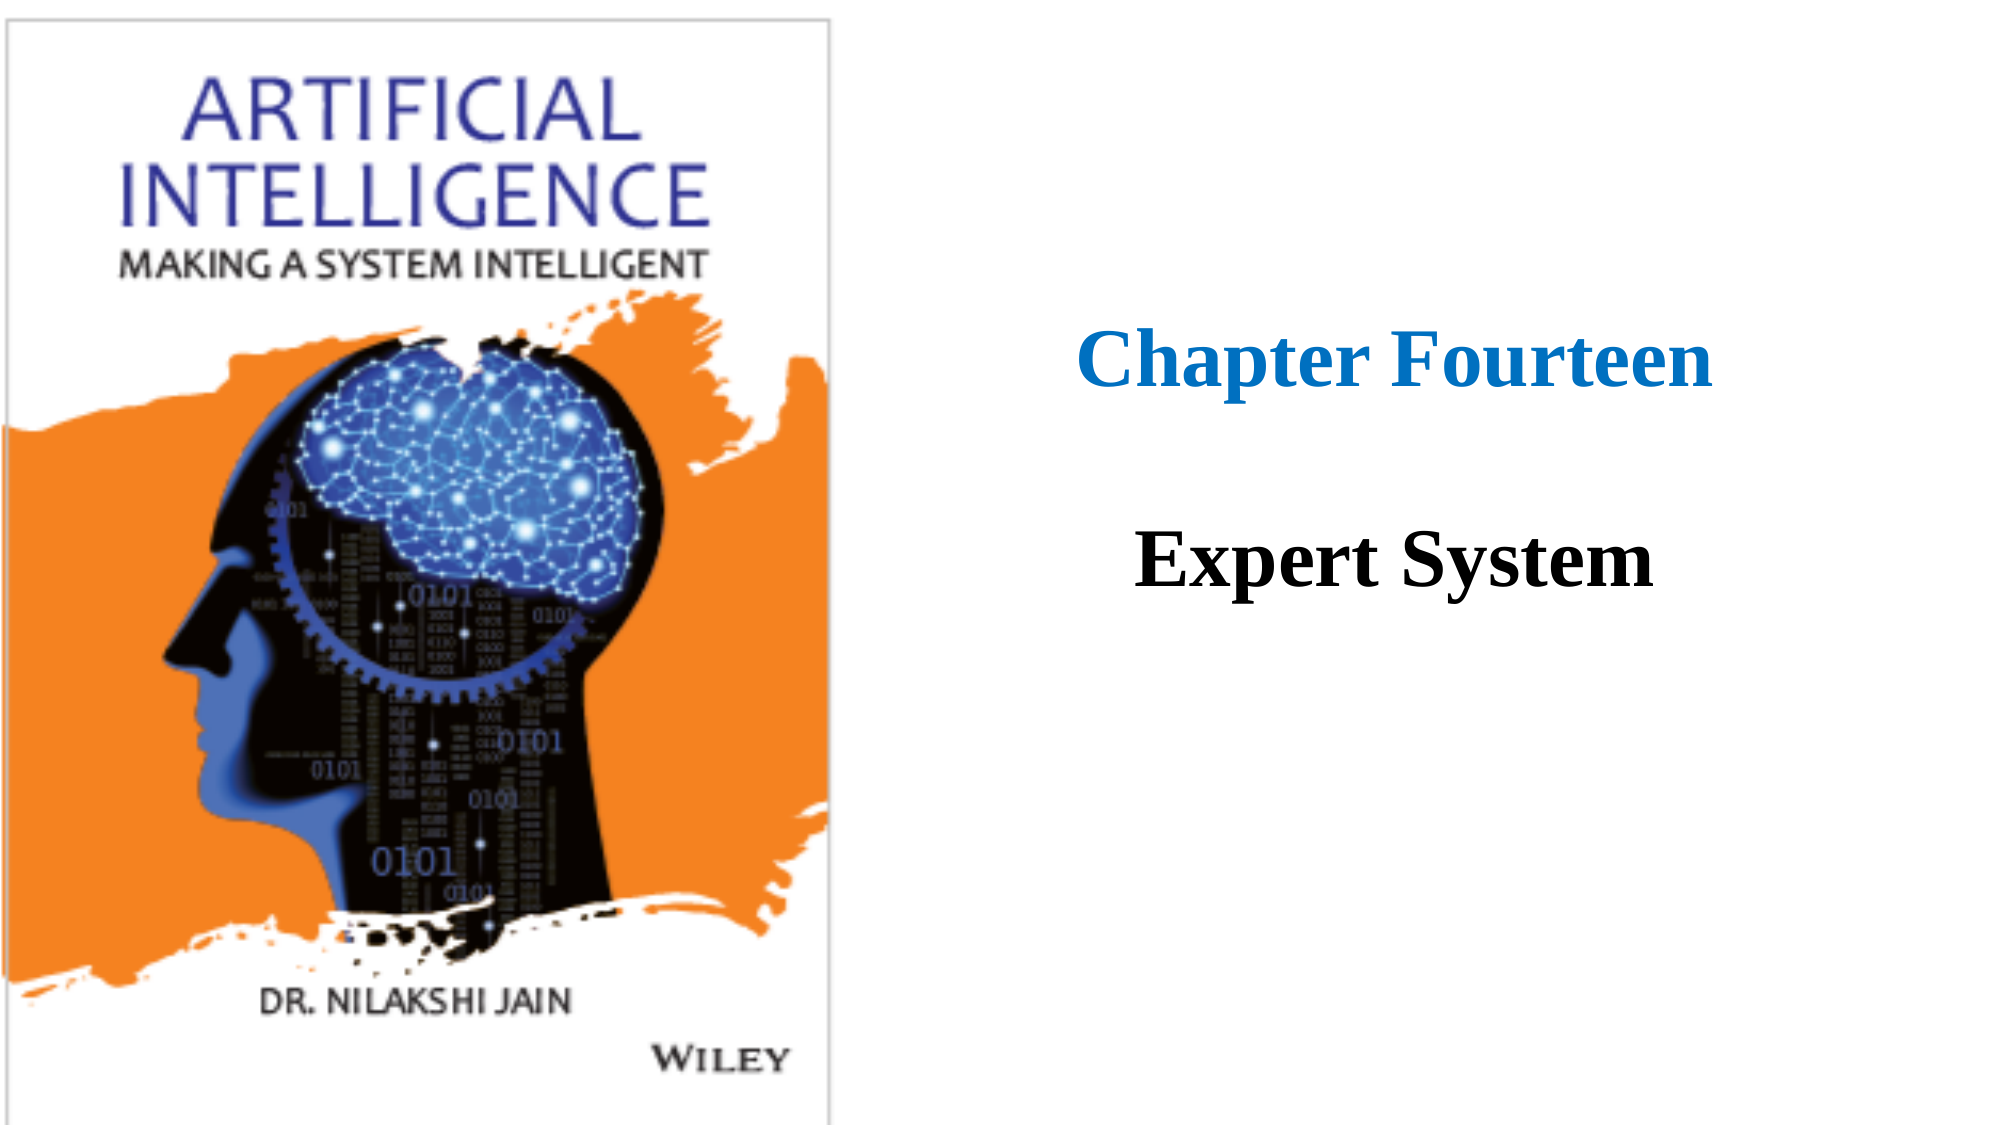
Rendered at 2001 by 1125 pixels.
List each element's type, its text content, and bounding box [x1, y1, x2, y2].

text_box Chapter Fourteen Expert System [989, 295, 1800, 811]
picture [0, 10, 838, 1125]
